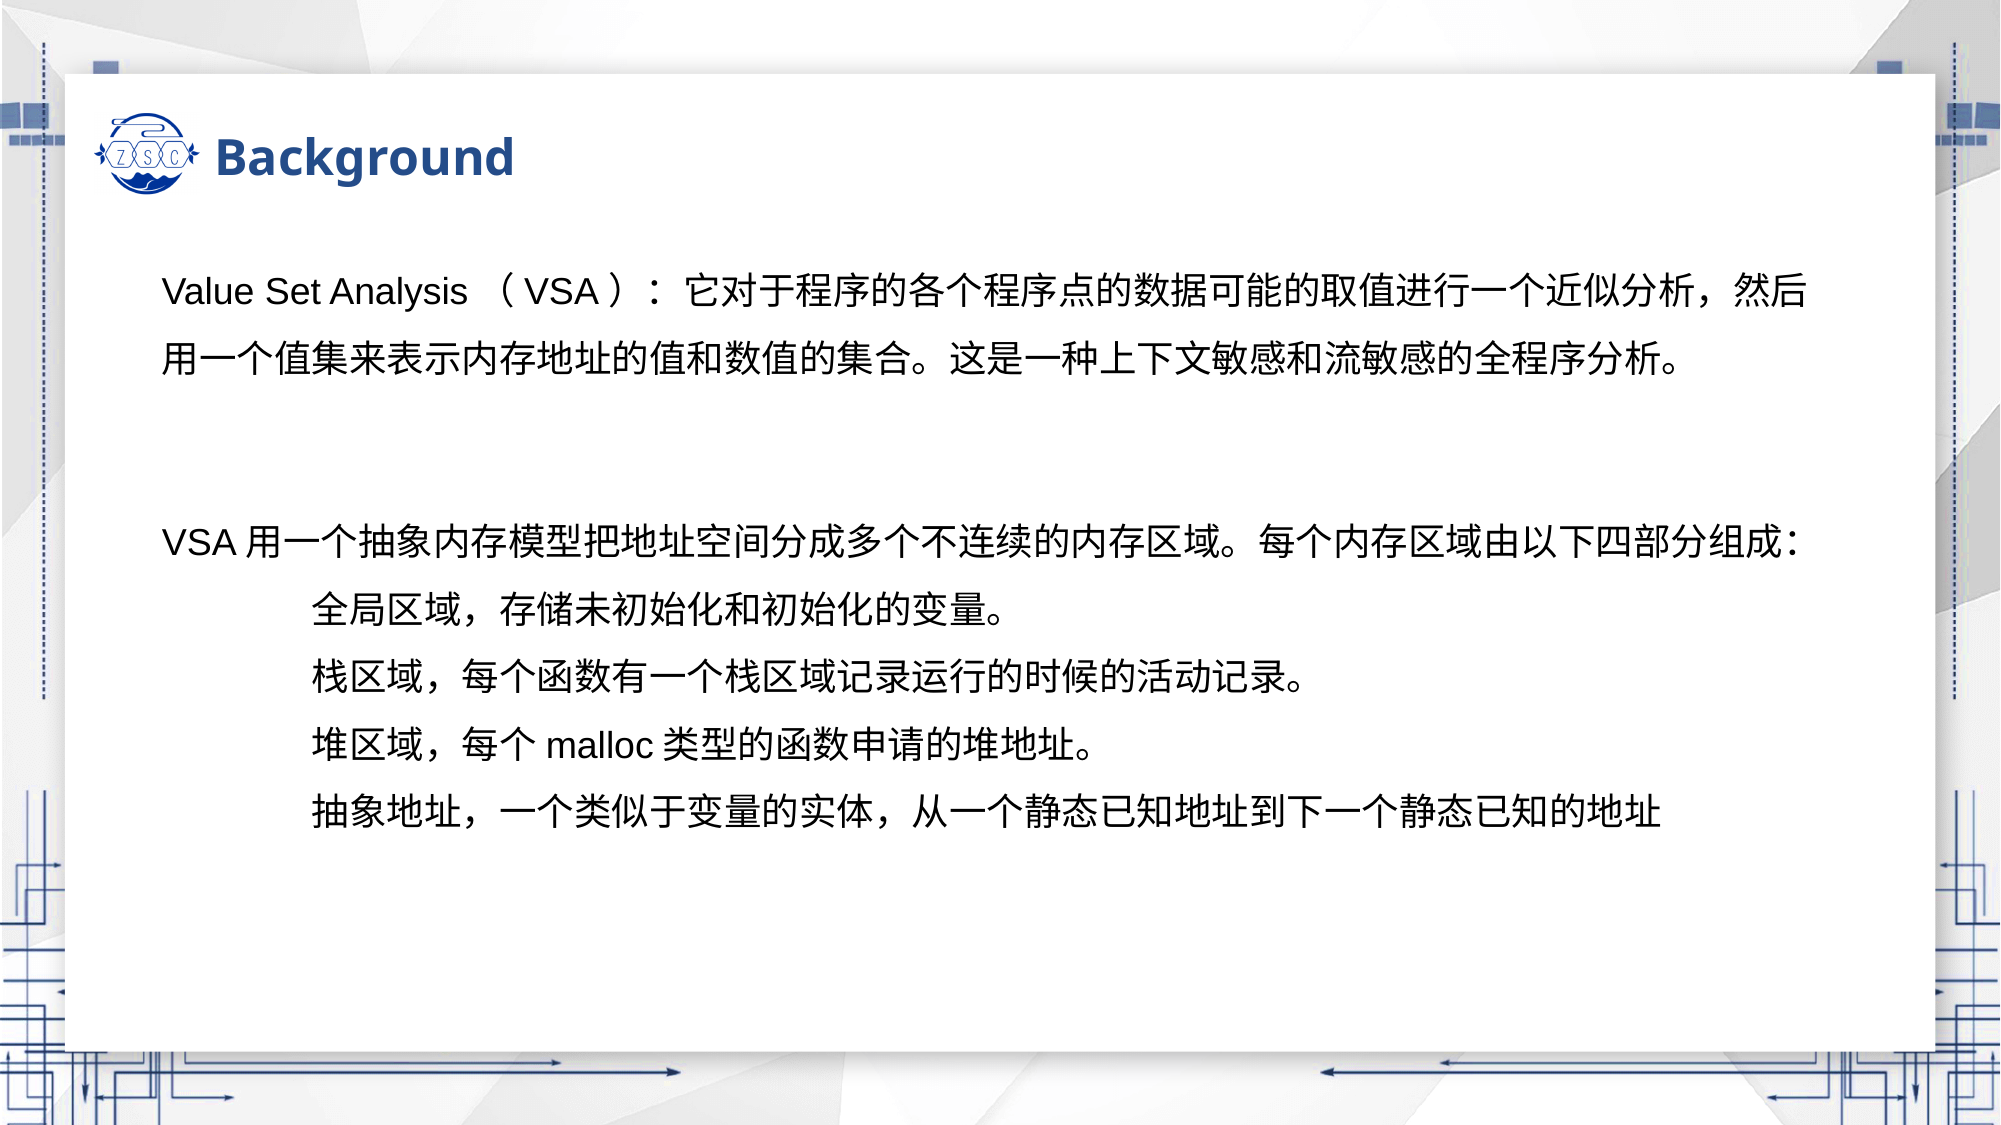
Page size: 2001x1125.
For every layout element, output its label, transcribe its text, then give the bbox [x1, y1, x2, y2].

text_box Background [199, 106, 610, 188]
picture [0, 0, 2001, 1125]
text_box VSA用一个抽象内存模型把地址空间分成多个不连续的内存区域。每个内存区域由以下四部分组成： 全局区域，存储未初始化和初始化的变量。 栈区域，每个函数有一个栈区域记录运行的时候的活动记录。 堆区域，每个malloc类型的函数申请的堆地址。 抽象地址，一个类似于变量的实体，从一个静态已知地址到下一个静态已知的地址 [147, 488, 1803, 841]
text_box Value Set Analysis（VSA）：它对于程序的各个程序点的数据可能的取值进行一个近似分析，然后用一个值集来表示内存地址的值和数值的集合。这是一种上下文敏感和流敏感的全程序分析。 [146, 237, 1841, 387]
